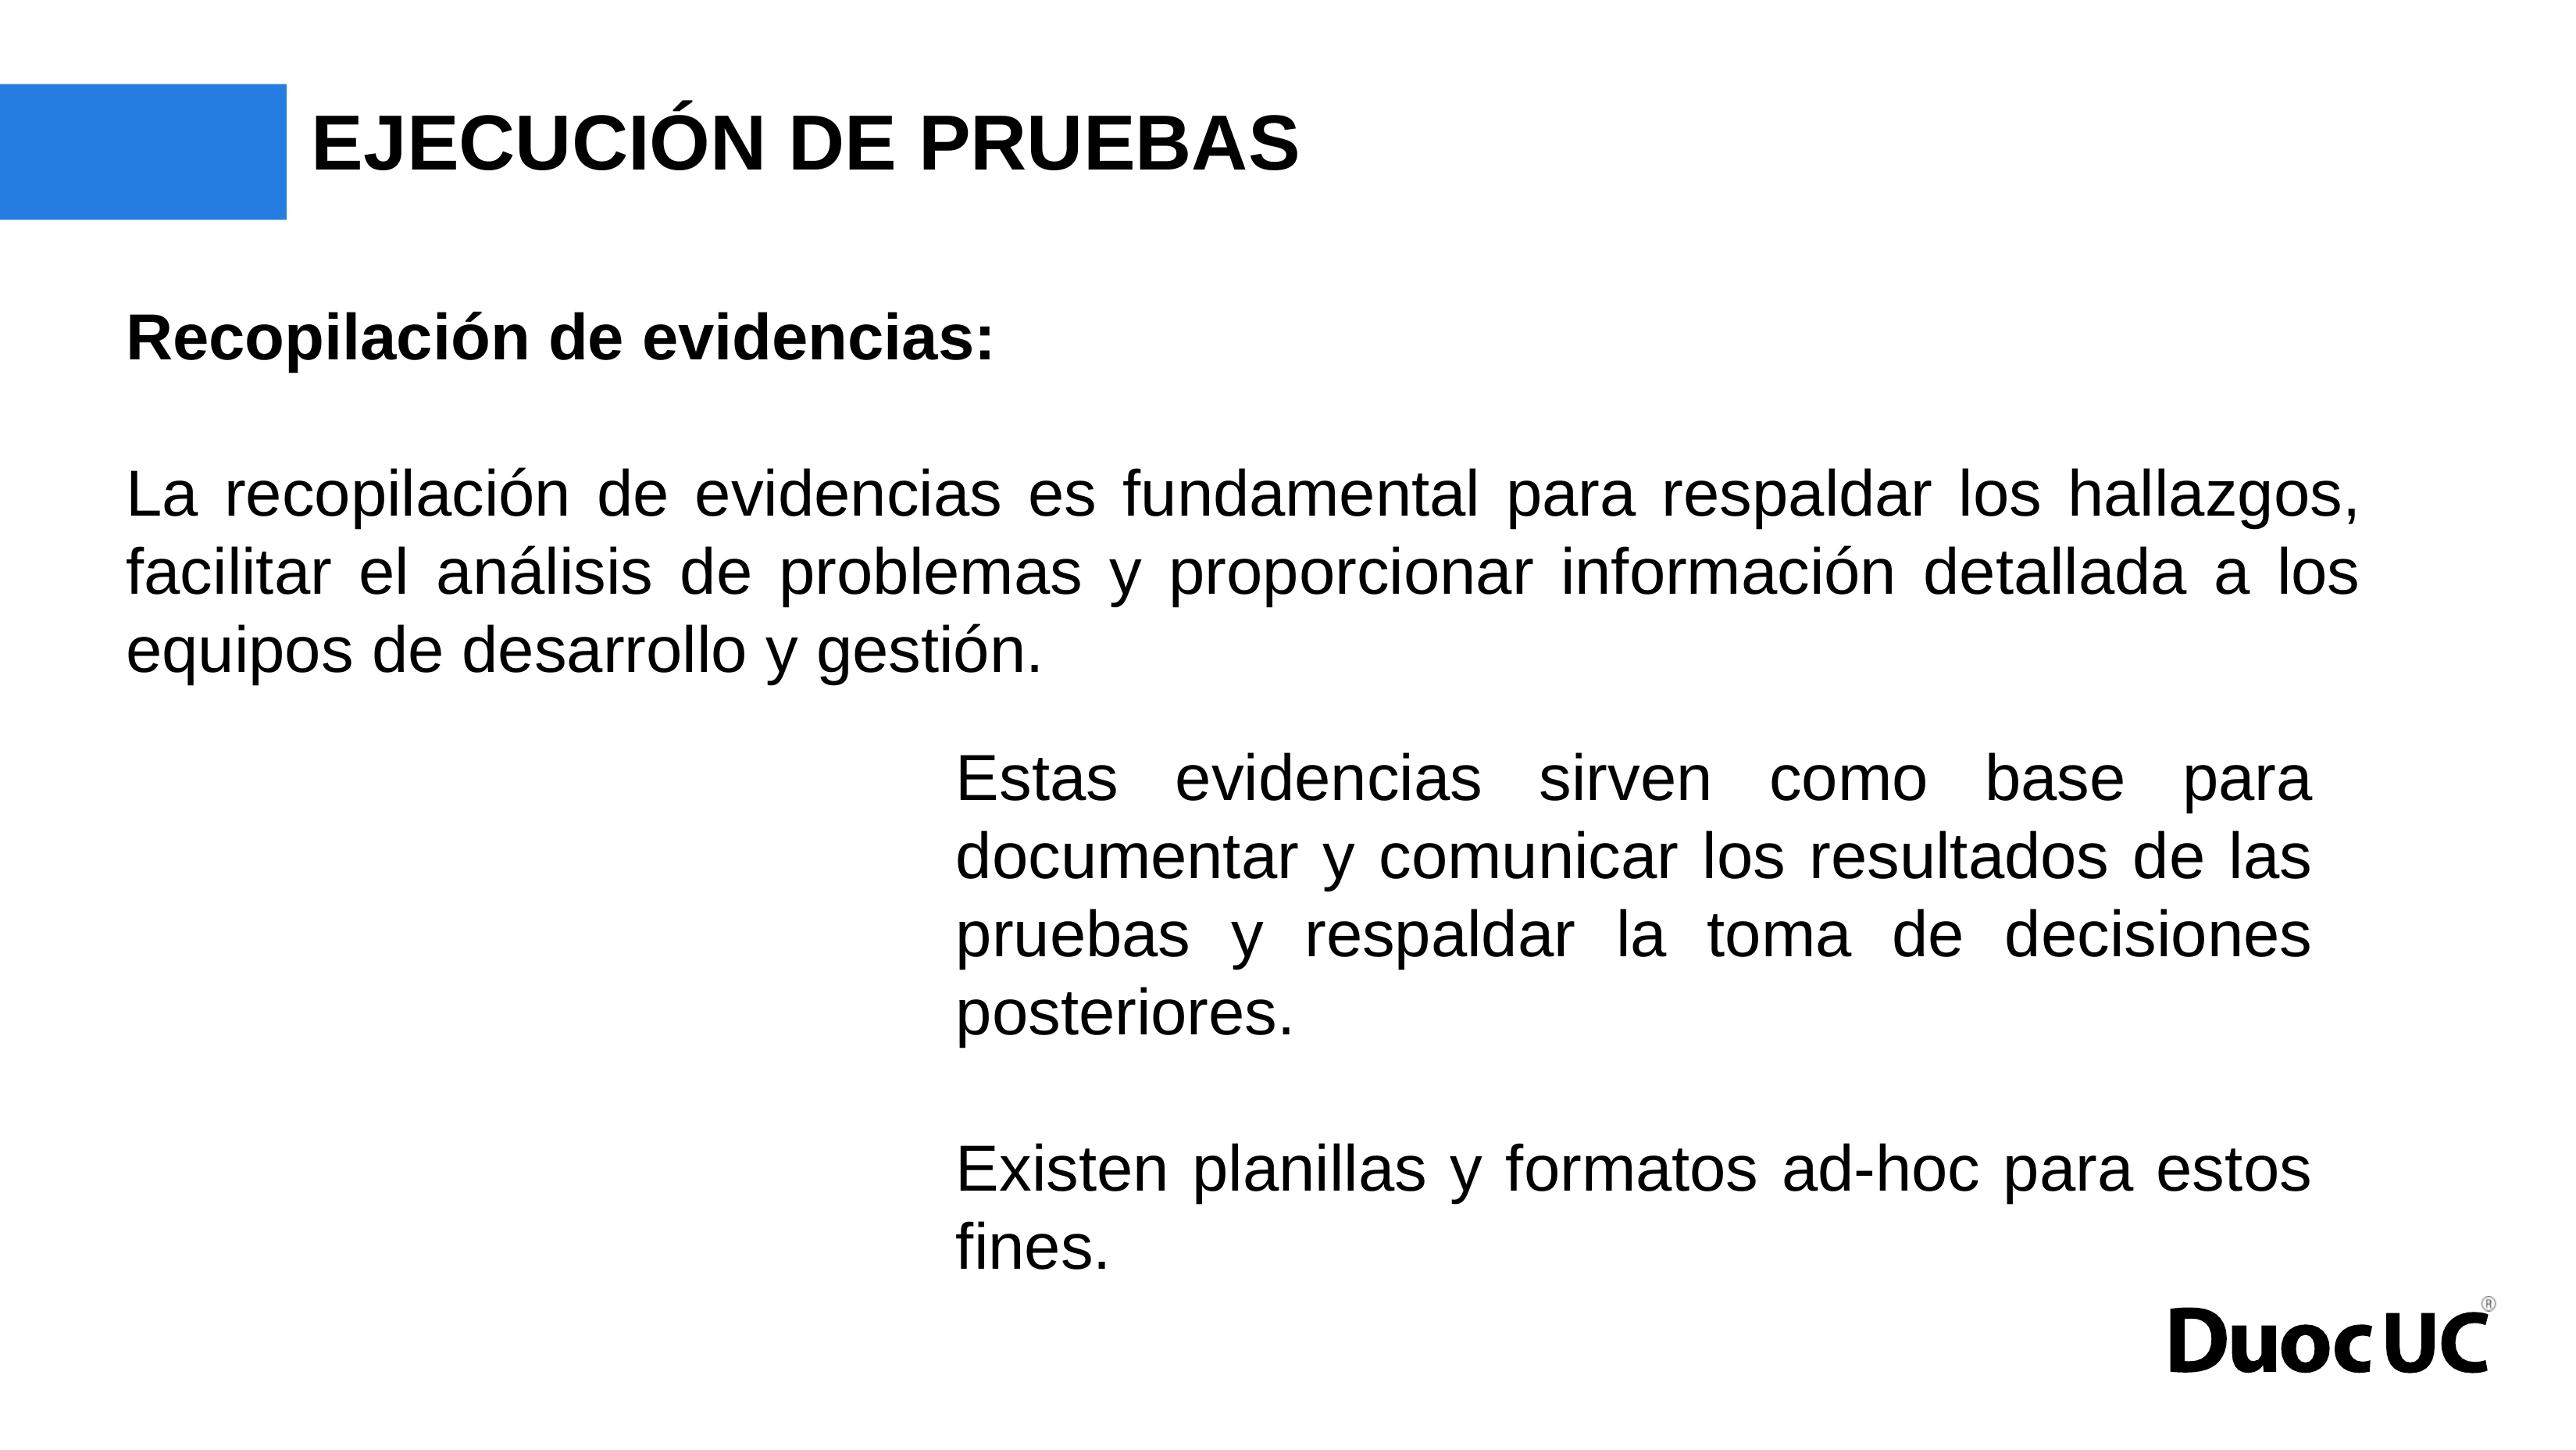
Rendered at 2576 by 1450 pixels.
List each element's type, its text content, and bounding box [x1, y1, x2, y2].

text_box Estas evidencias sirven como base para documentar y comunicar los resultados de las pruebas y respaldar la toma de decisiones posteriores. Existen planillas y formatos ad-hoc para estos fines. [955, 735, 2314, 1283]
text_box Recopilación de evidencias: La recopilación de evidencias es fundamental para respaldar los hallazgos, facilitar el análisis de problemas y proporcionar información detallada a los equipos de desarrollo y gestión. [126, 295, 2362, 686]
title EJECUCIÓN DE PRUEBAS [311, 91, 2489, 187]
picture [2481, 1296, 2496, 1312]
